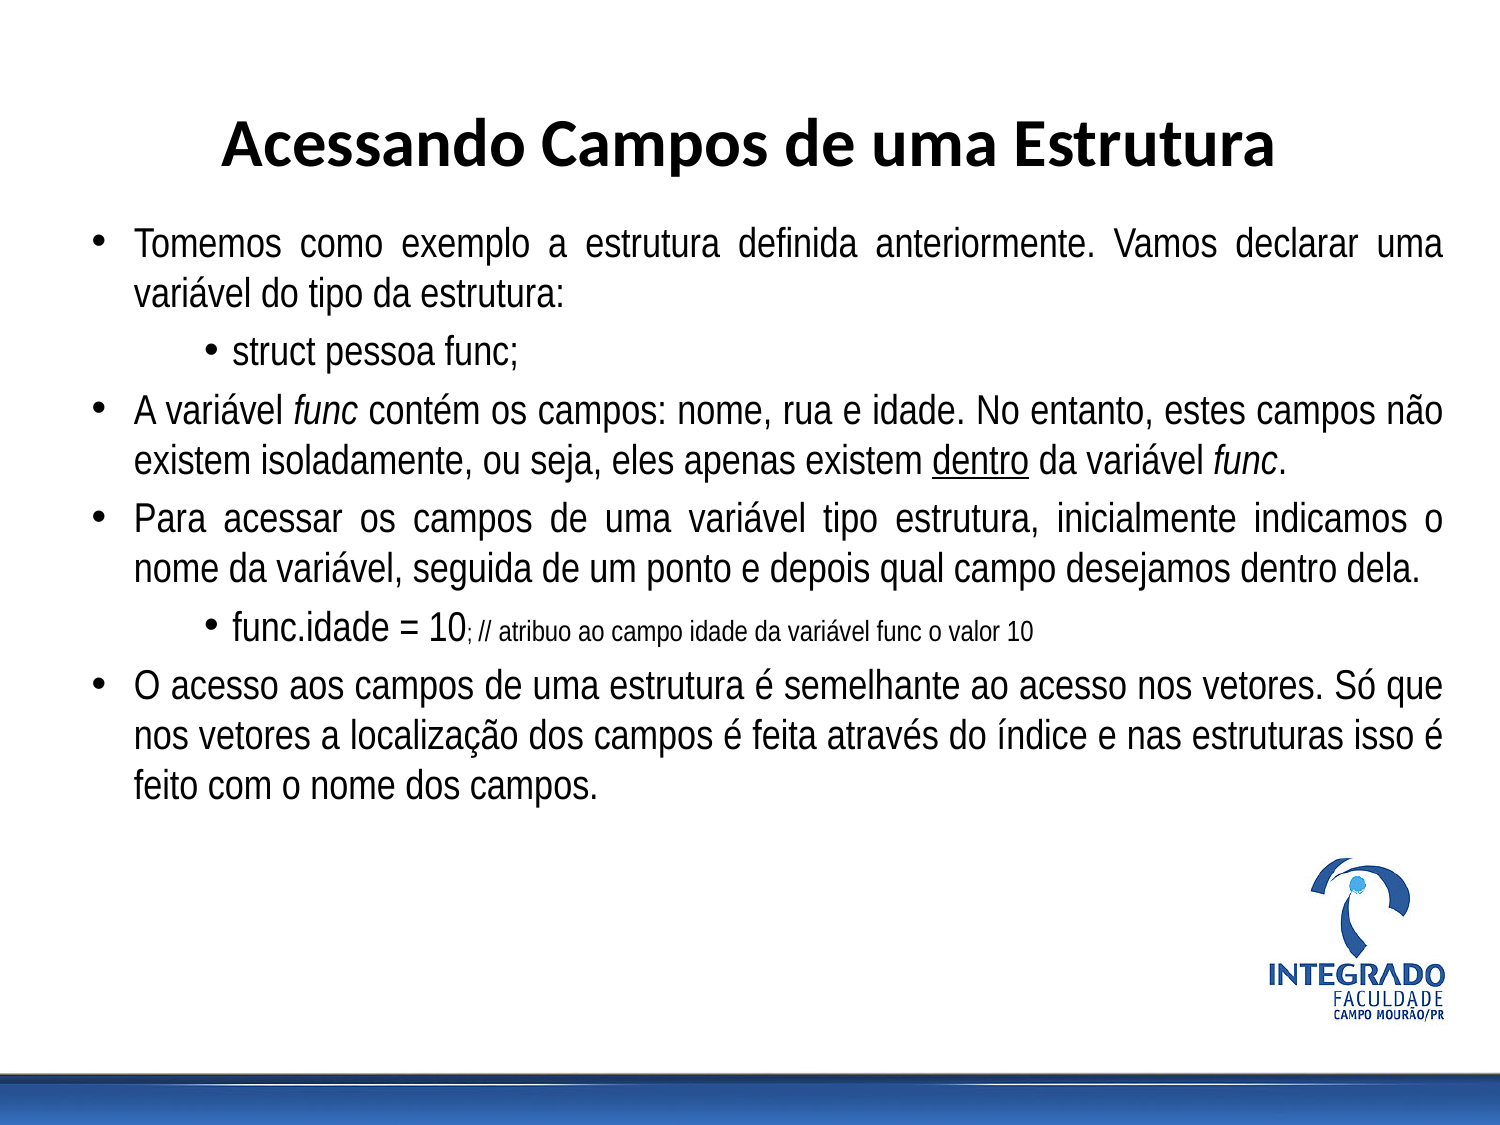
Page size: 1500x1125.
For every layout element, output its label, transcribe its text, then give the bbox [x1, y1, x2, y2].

picture [0, 0, 1500, 1125]
title Acessando Campos de uma Estrutura [75, 45, 1425, 233]
list Tomemos como exemplo a estrutura definida anteriormente. Vamos declarar uma variável do tipo da estrutura: struct pessoa func; A variável func contém os campos: nome, rua e idade. No entanto, estes campos não existem isoladamente, ou seja, eles apenas existem dentro da variável func. Para acessar os campos de uma variável tipo estrutura, inicialmente indicamos o nome da variável, seguida de um ponto e depois qual campo desejamos dentro dela. func.idade = 10; // atribuo ao campo idade da variável func o valor 10 O acesso aos campos de uma estrutura é semelhante ao acesso nos vetores. Só que nos vetores a localização dos campos é feita através do índice e nas estruturas isso é feito com o nome dos campos. [76, 208, 1459, 988]
